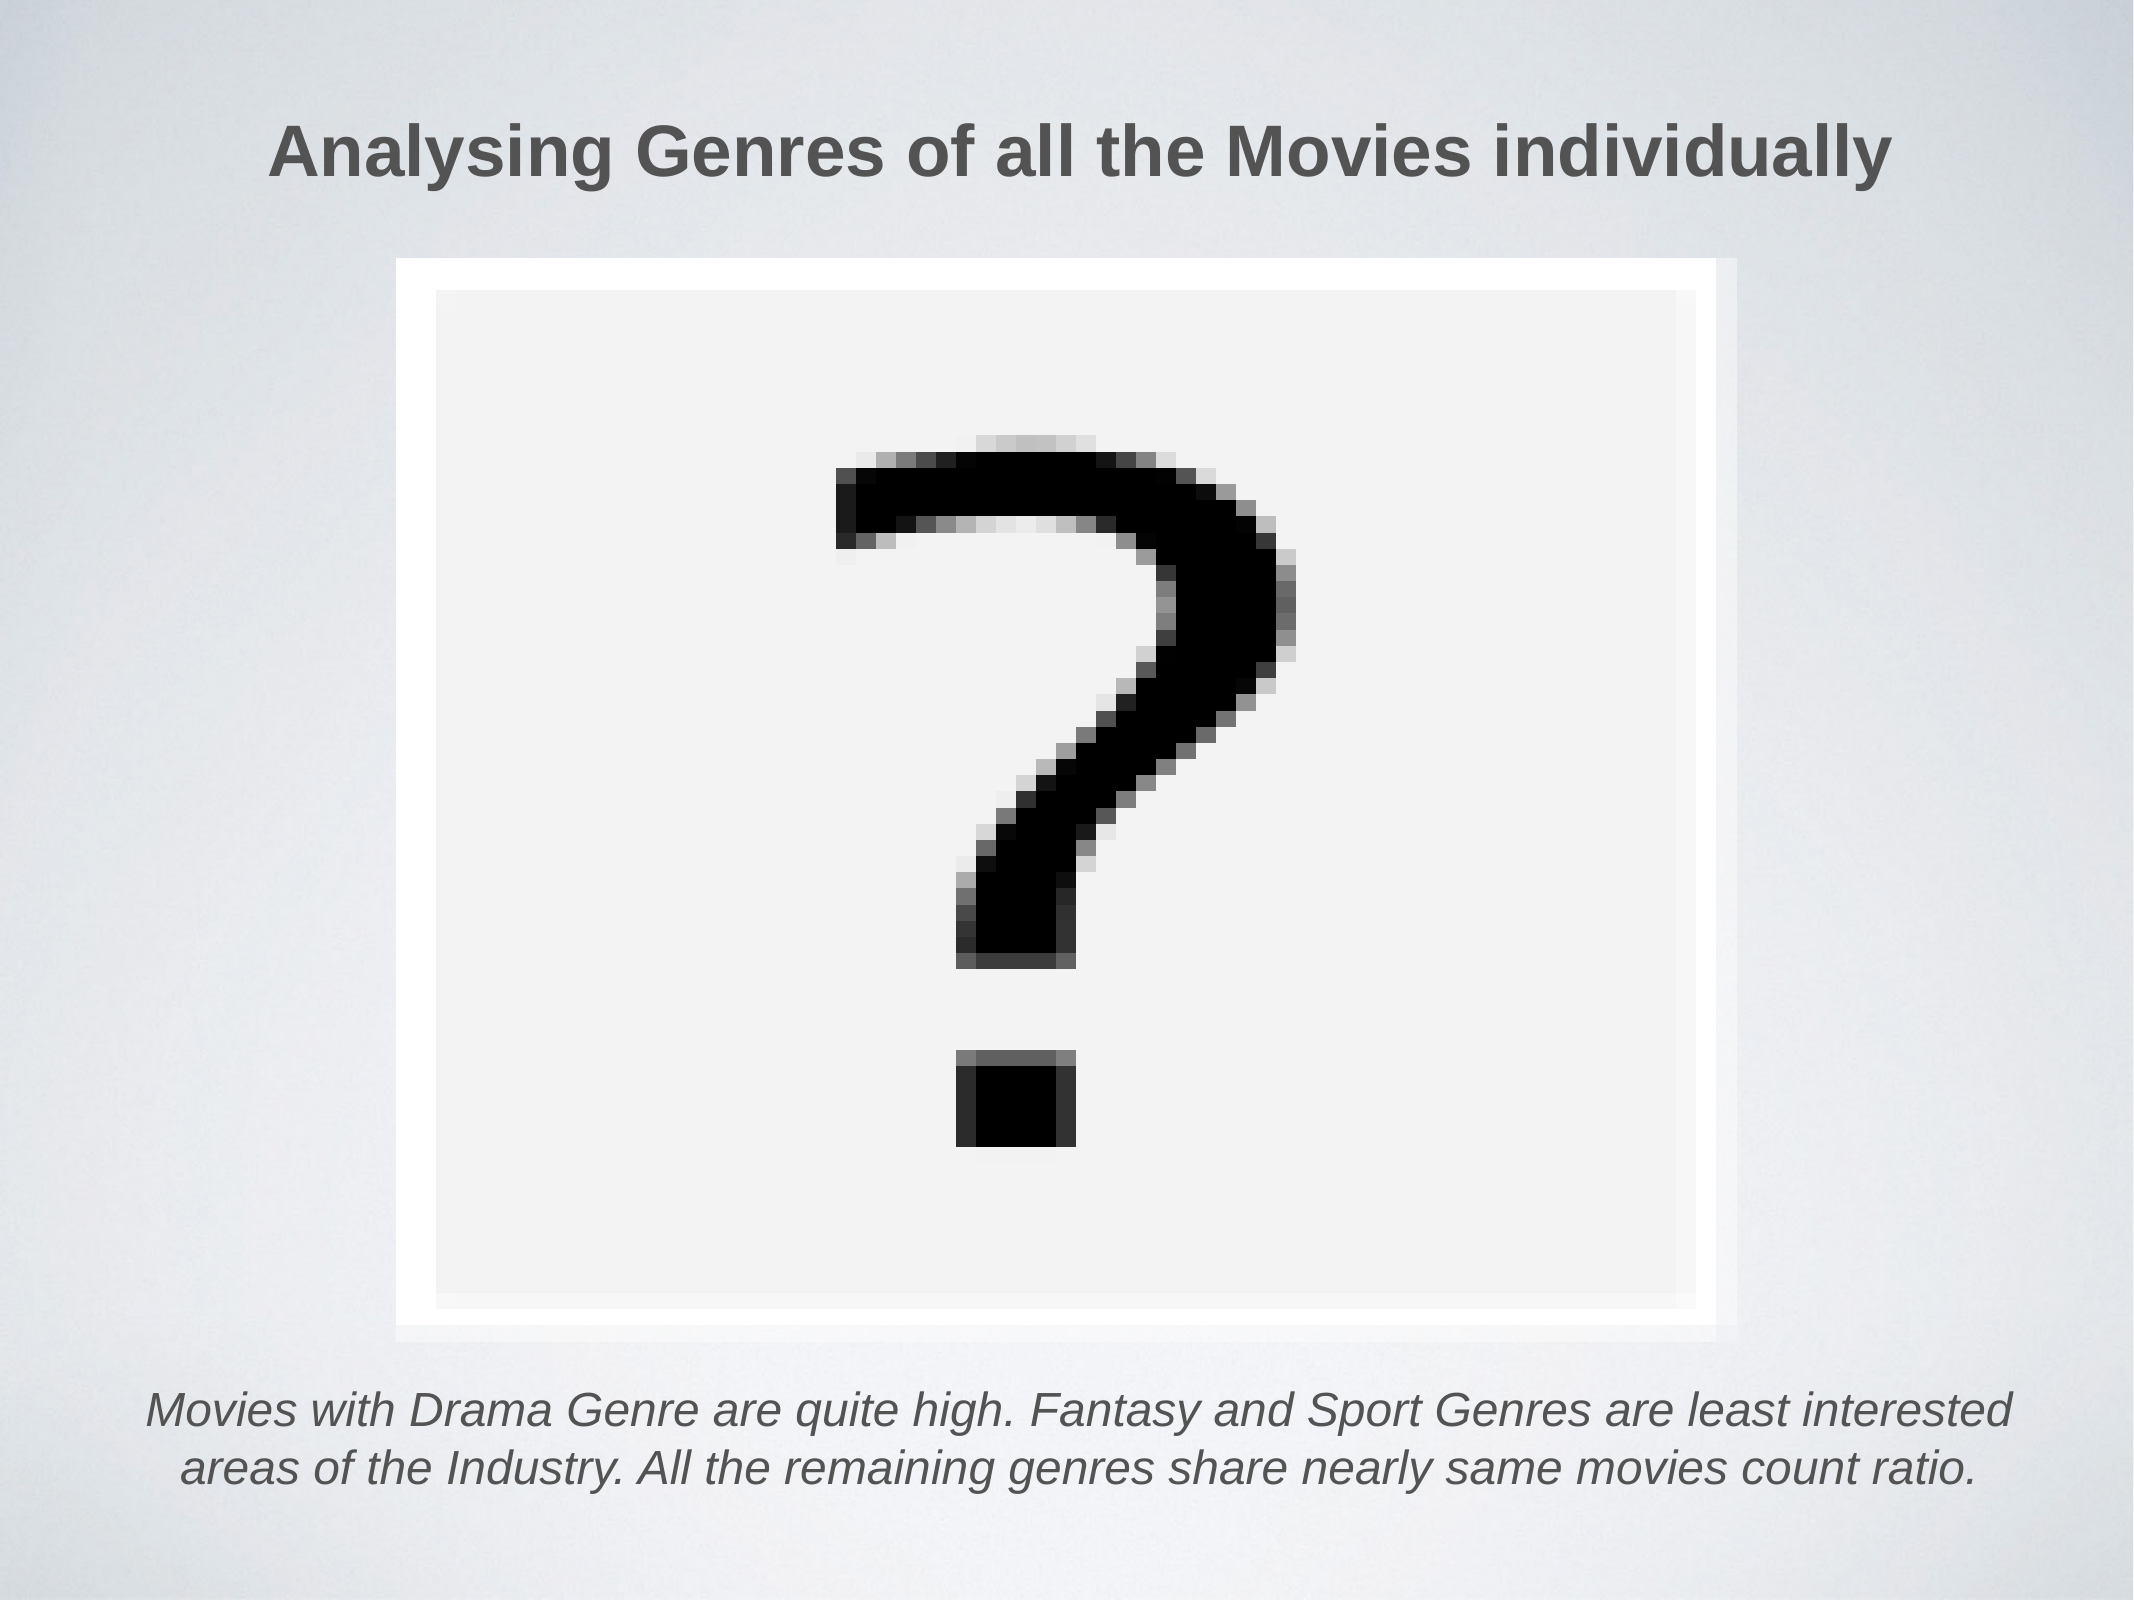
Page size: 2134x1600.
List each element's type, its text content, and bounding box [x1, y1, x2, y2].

list Movies with Drama Genre are quite high. Fantasy and Sport Genres are least interested areas of the Industry. All the remaining genres share nearly same movies count ratio. [101, 1369, 2061, 1554]
title Analysing Genres of all the Movies individually [221, 41, 1940, 253]
picture [0, 0, 2134, 1600]
